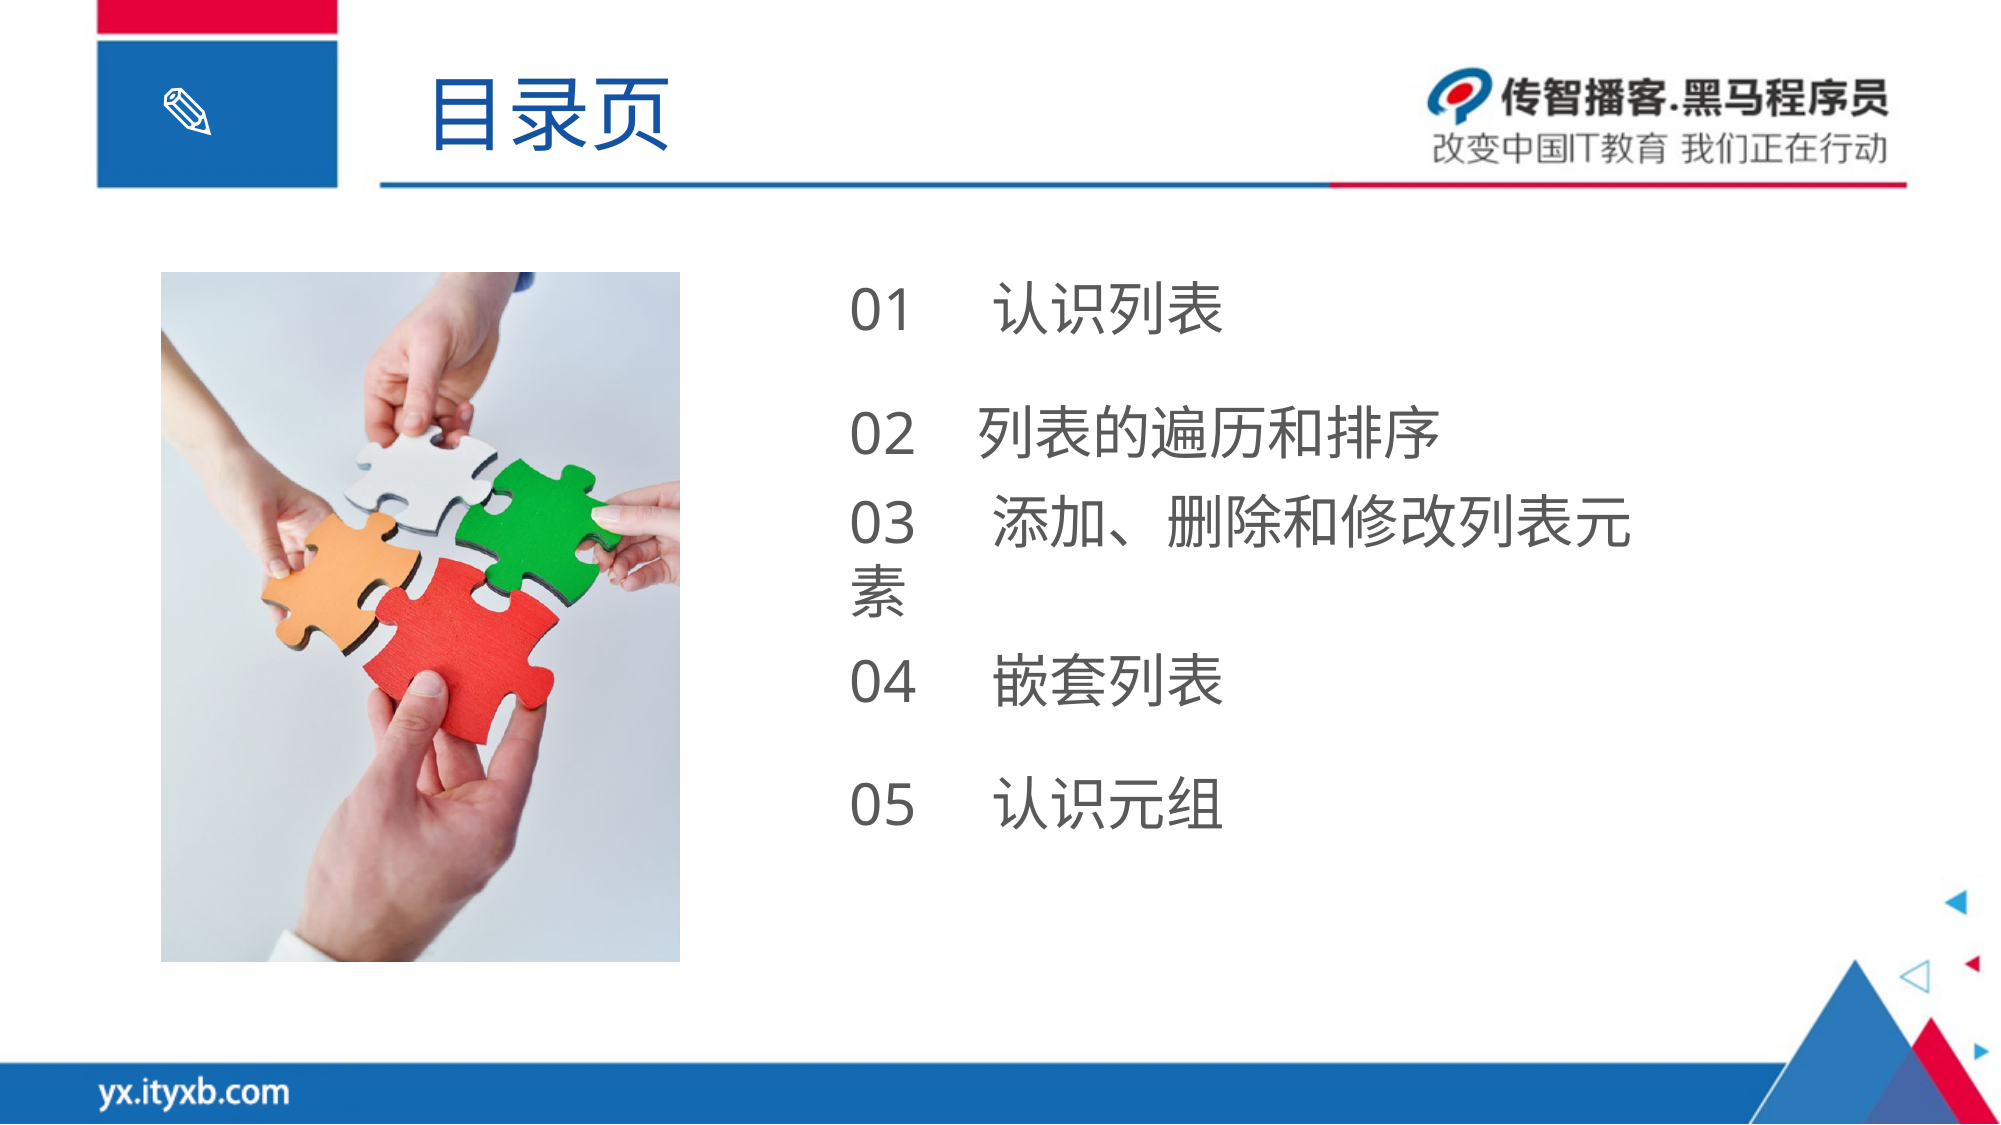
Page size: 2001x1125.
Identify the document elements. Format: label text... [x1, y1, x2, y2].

text_box 03 添加、删除和修改列表元素 [849, 485, 1657, 625]
text_box 01 认识列表 [849, 272, 1657, 343]
text_box 02 列表的遍历和排序 [849, 395, 1657, 467]
text_box 05 认识元组 [849, 767, 1657, 838]
picture [0, 0, 2000, 1124]
text_box 目录页 [409, 53, 899, 169]
text_box 04 嵌套列表 [849, 643, 1657, 714]
